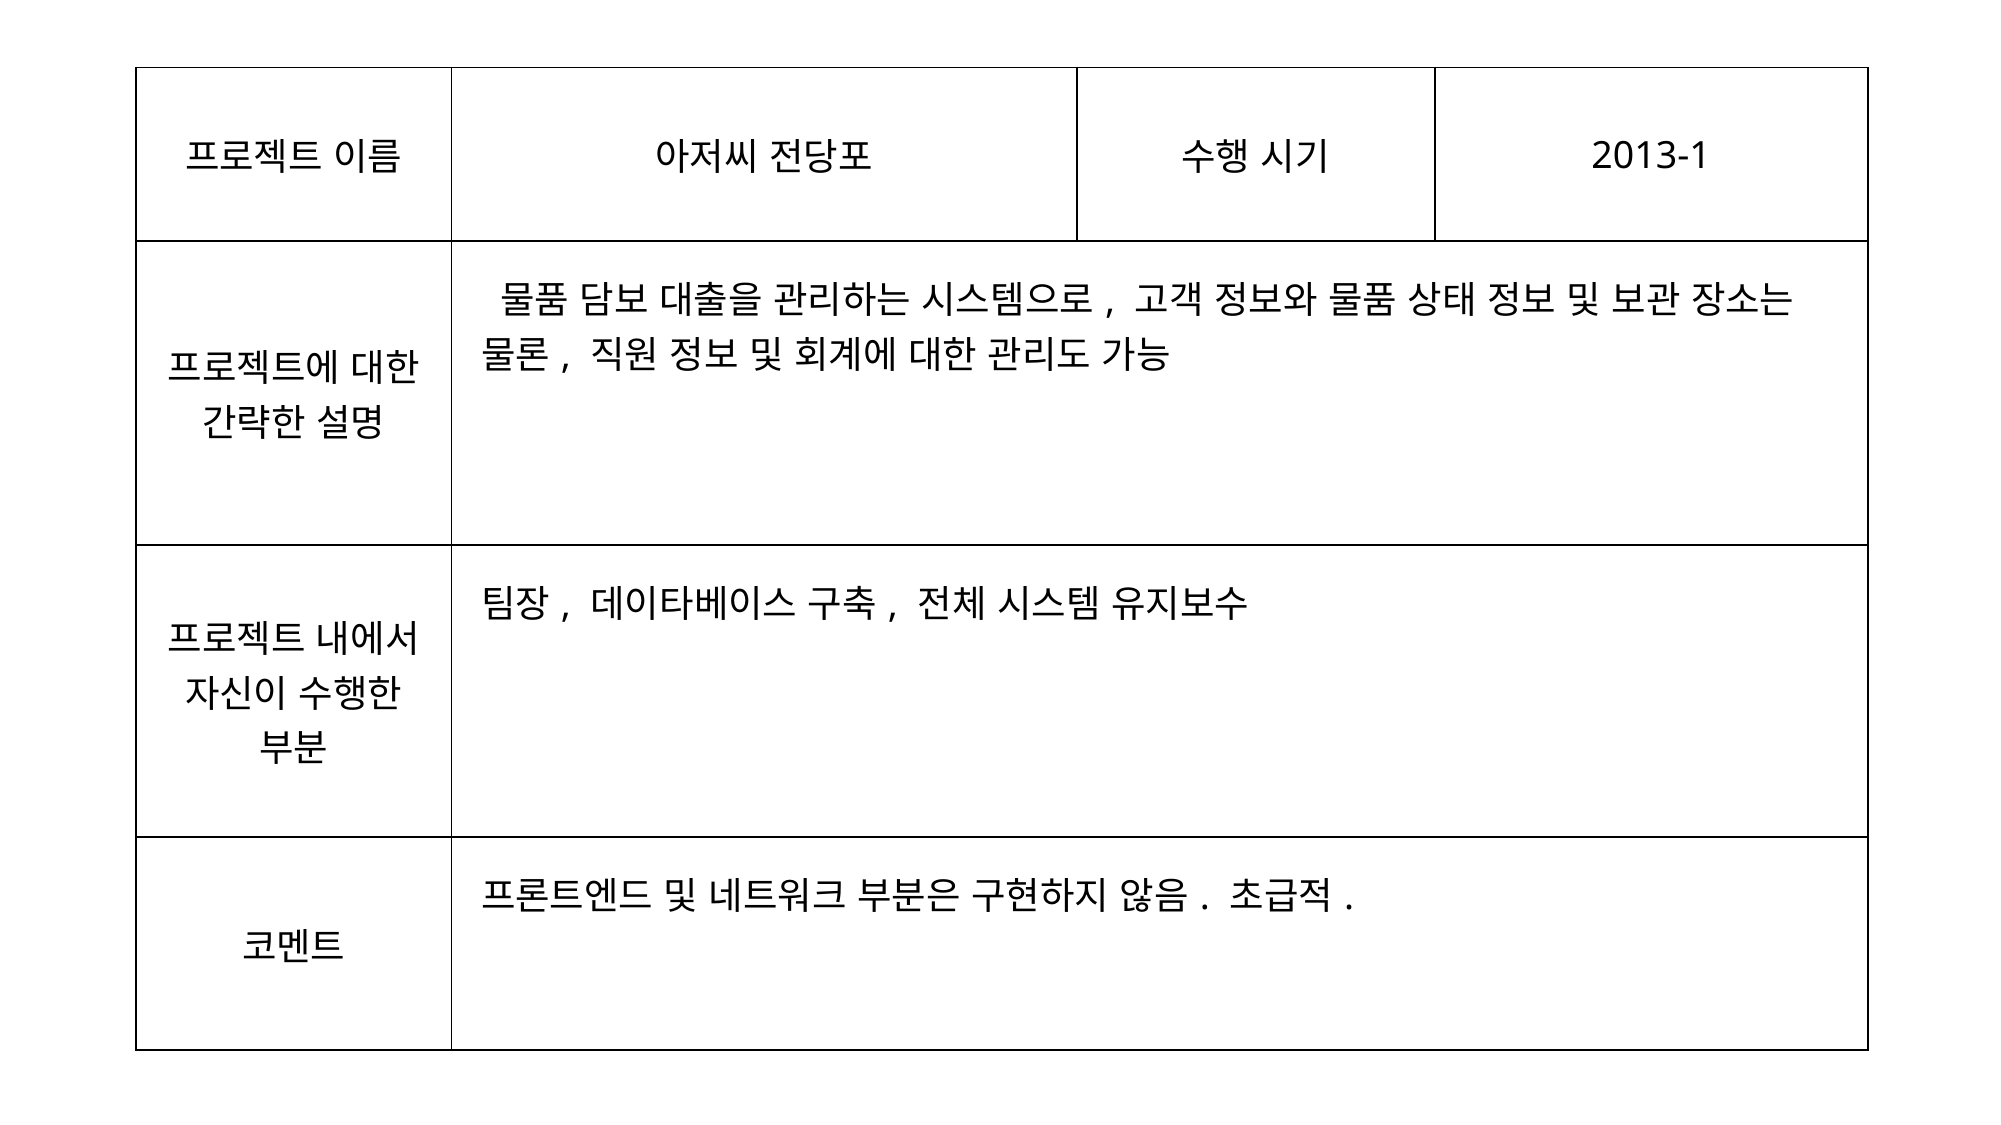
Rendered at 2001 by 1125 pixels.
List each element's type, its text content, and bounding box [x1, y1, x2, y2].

table_cell 팀장, 데이타베이스 구축, 전체 시스템 유지보수 [452, 546, 1867, 836]
table_header 아저씨 전당포 [452, 68, 1076, 240]
table_cell 프론트엔드 및 네트워크 부분은 구현하지 않음. 초급적. [452, 838, 1867, 1049]
table_cell 물품 담보 대출을 관리하는 시스템으로, 고객 정보와 물품 상태 정보 및 보관 장소는 물론, 직원 정보 및 회계에 대한 관리도 가능 [452, 242, 1867, 544]
table_header 2013-1 [1436, 68, 1867, 240]
table_header 프로젝트 이름 [137, 68, 451, 240]
table_cell 코멘트 [137, 838, 451, 1049]
table_cell 프로젝트 내에서 자신이 수행한 부분 [137, 546, 451, 836]
table_cell 프로젝트에 대한 간략한 설명 [137, 242, 451, 544]
table_header 수행 시기 [1078, 68, 1434, 240]
